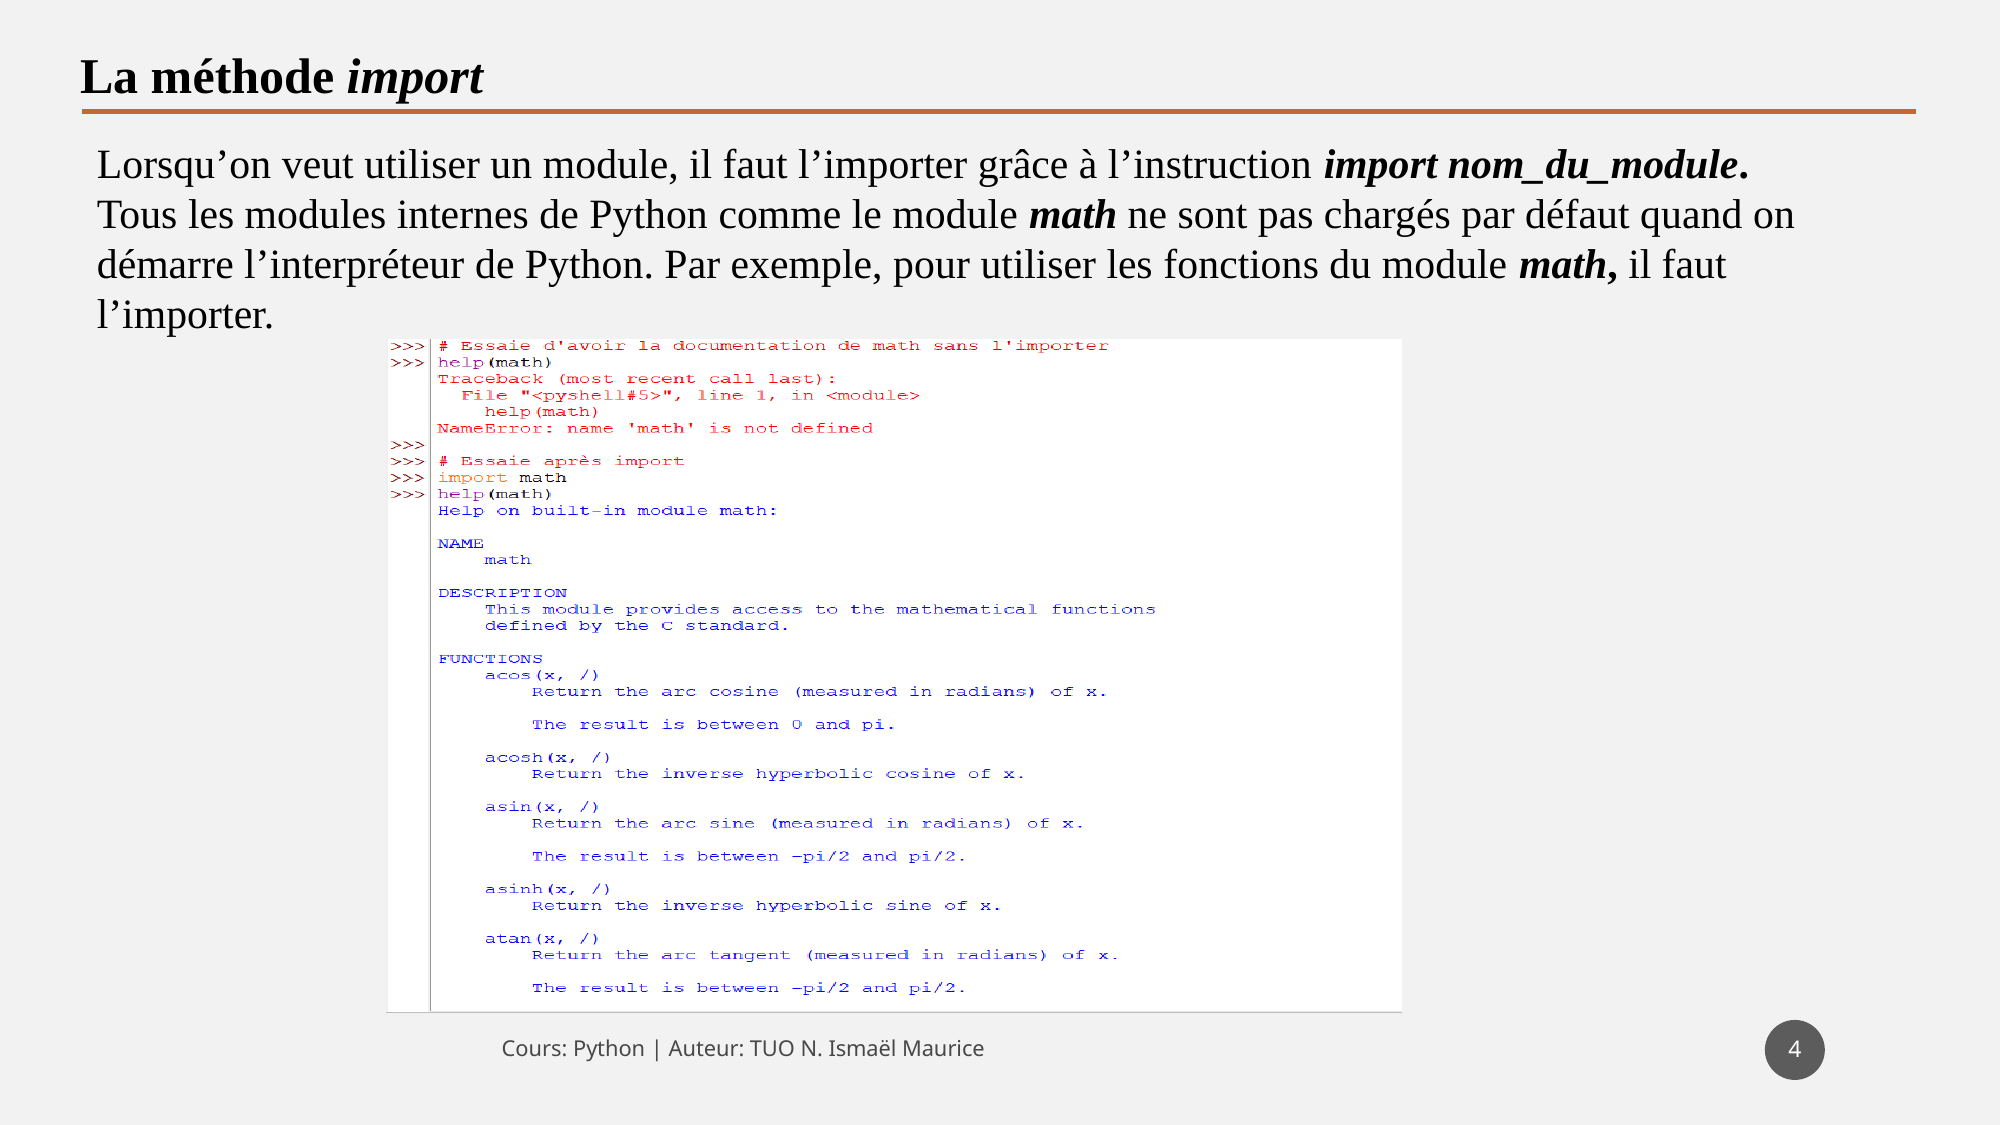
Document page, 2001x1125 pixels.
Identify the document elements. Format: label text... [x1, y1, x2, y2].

slide_number 4 [1764, 1019, 1825, 1080]
footer Cours: Python | Auteur: TUO N. Ismaël Maurice [262, 1023, 1231, 1076]
text_box Lorsqu’on veut utiliser un module, il faut l’importer grâce à l’instruction import nom_du_module. Tous les modules internes de Python comme le module math ne sont pas chargés par défaut quand on démarre l’interpréteur de Python. Par exemple, pour utiliser les fonctions du module math, il faut l’importer. [82, 129, 1902, 344]
text_box La méthode import [65, 35, 569, 111]
picture [386, 339, 1402, 1014]
